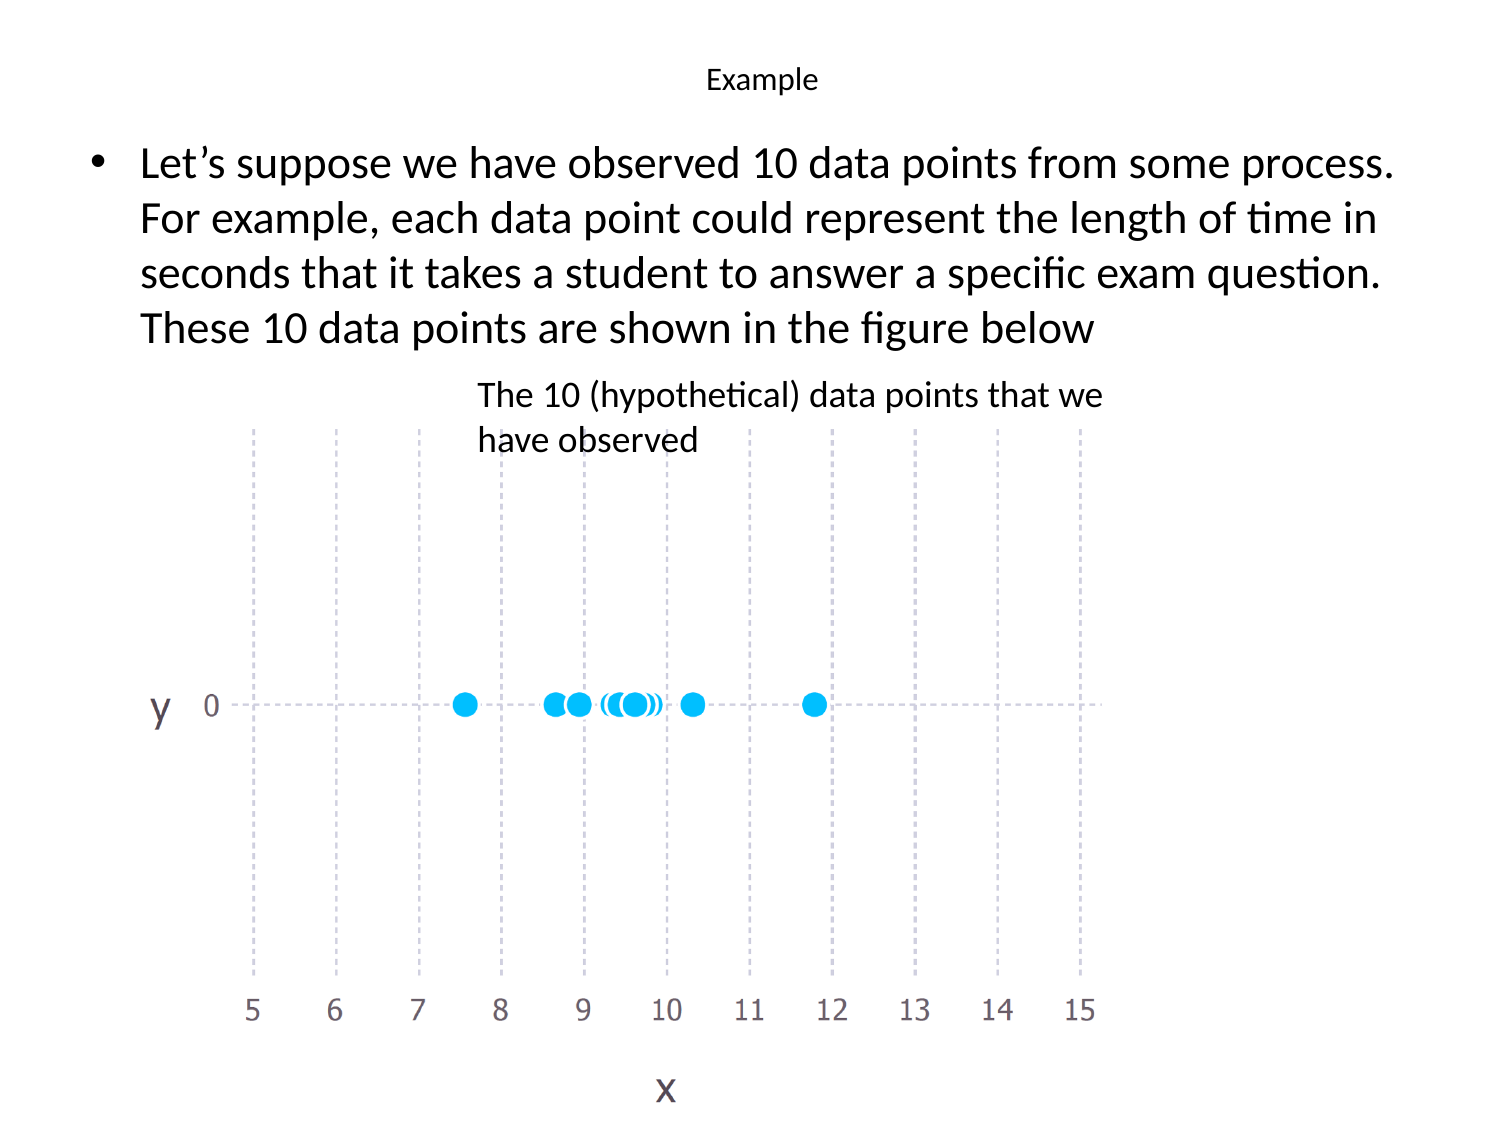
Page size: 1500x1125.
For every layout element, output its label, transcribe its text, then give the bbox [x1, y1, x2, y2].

picture [124, 399, 1138, 1116]
title Example [87, 50, 1438, 105]
list Let’s suppose we have observed 10 data points from some process. For example, each data point could represent the length of time in seconds that it takes a student to answer a specific exam question. These 10 data points are shown in the figure below [75, 125, 1463, 400]
text_box The 10 (hypothetical) data points that we have observed [462, 362, 1213, 468]
